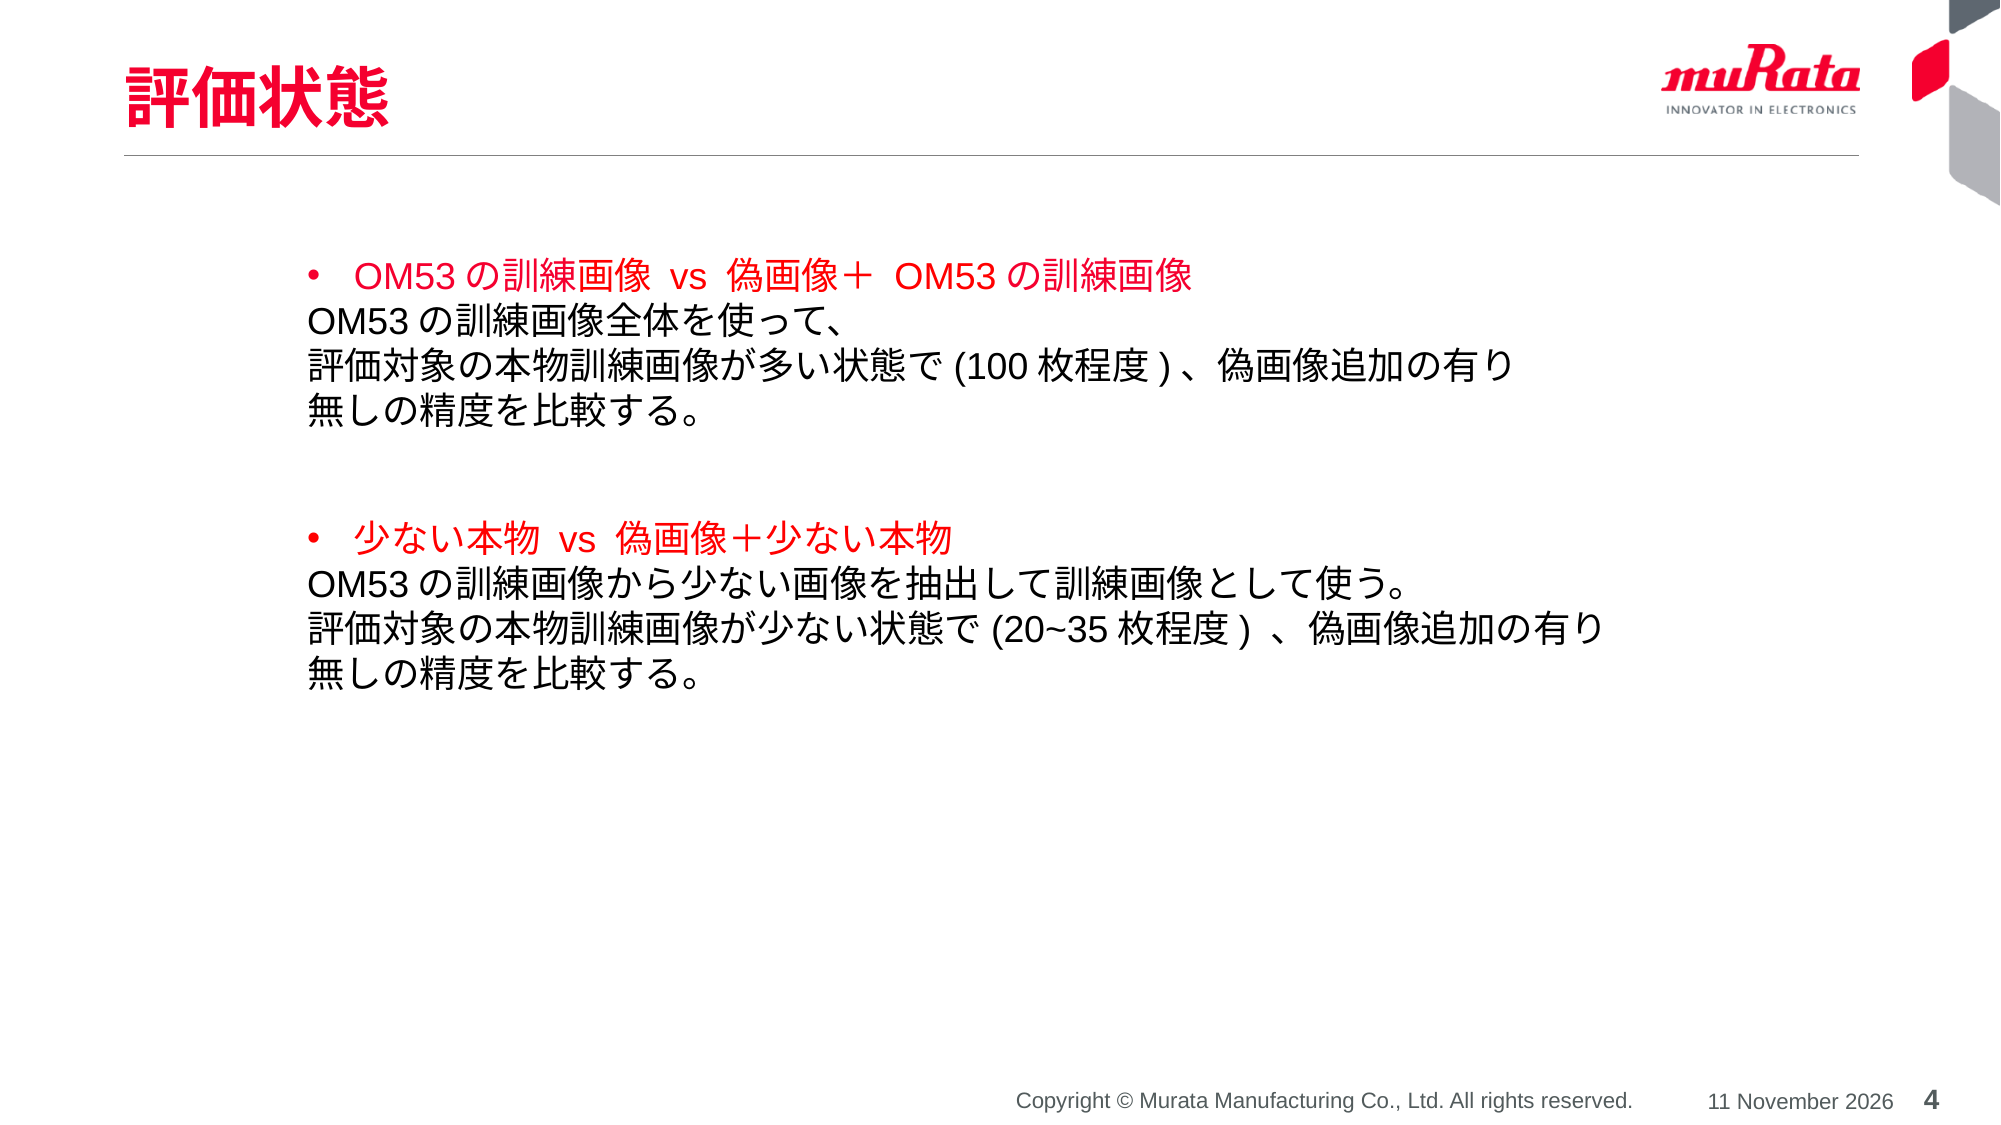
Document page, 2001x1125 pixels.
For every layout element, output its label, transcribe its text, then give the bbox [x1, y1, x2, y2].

title 評価状態 [124, 45, 1520, 161]
text_box 少ない本物 vs 偽画像＋少ない本物 OM53の訓練画像から少ない画像を抽出して訓練画像として使う。 評価対象の本物訓練画像が少ない状態で(20~35枚程度) 、偽画像追加の有り無しの精度を比較する。 [292, 507, 1636, 747]
text_box OM53の訓練画像 vs 偽画像＋ OM53の訓練画像 OM53の訓練画像全体を使って、 評価対象の本物訓練画像が多い状態で(100枚程度)、偽画像追加の有り無しの精度を比較する。 [292, 244, 1547, 485]
picture [1912, 0, 2000, 216]
picture [1661, 44, 1860, 114]
